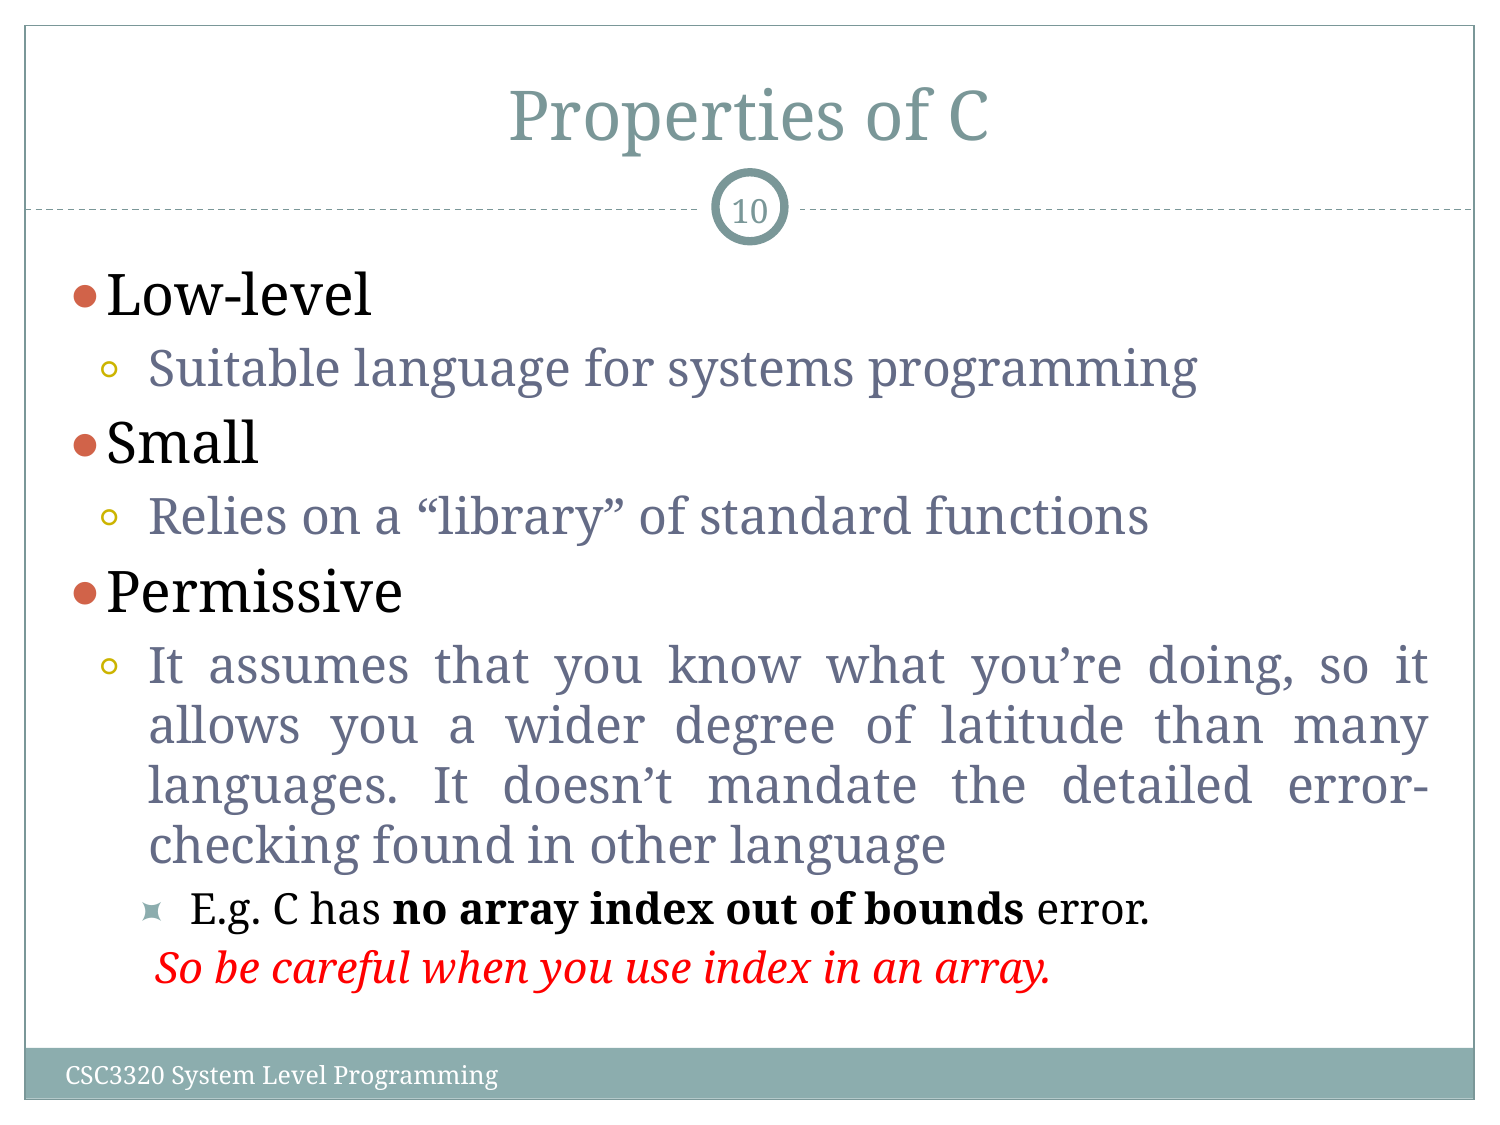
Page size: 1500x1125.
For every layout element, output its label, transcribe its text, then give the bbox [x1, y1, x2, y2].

list Low-level Suitable language for systems programming Small Relies on a “library” of standard functions Permissive It assumes that you know what you’re doing, so it allows you a wider degree of latitude than many languages. It doesn’t mandate the detailed error-checking found in other language E.g. C has no array index out of bounds error. So be careful when you use index in an array. [49, 250, 1445, 1001]
title Properties of C [49, 37, 1450, 162]
slide_number ‹#› [712, 177, 788, 250]
footer CSC3320 System Level Programming [50, 1051, 638, 1112]
